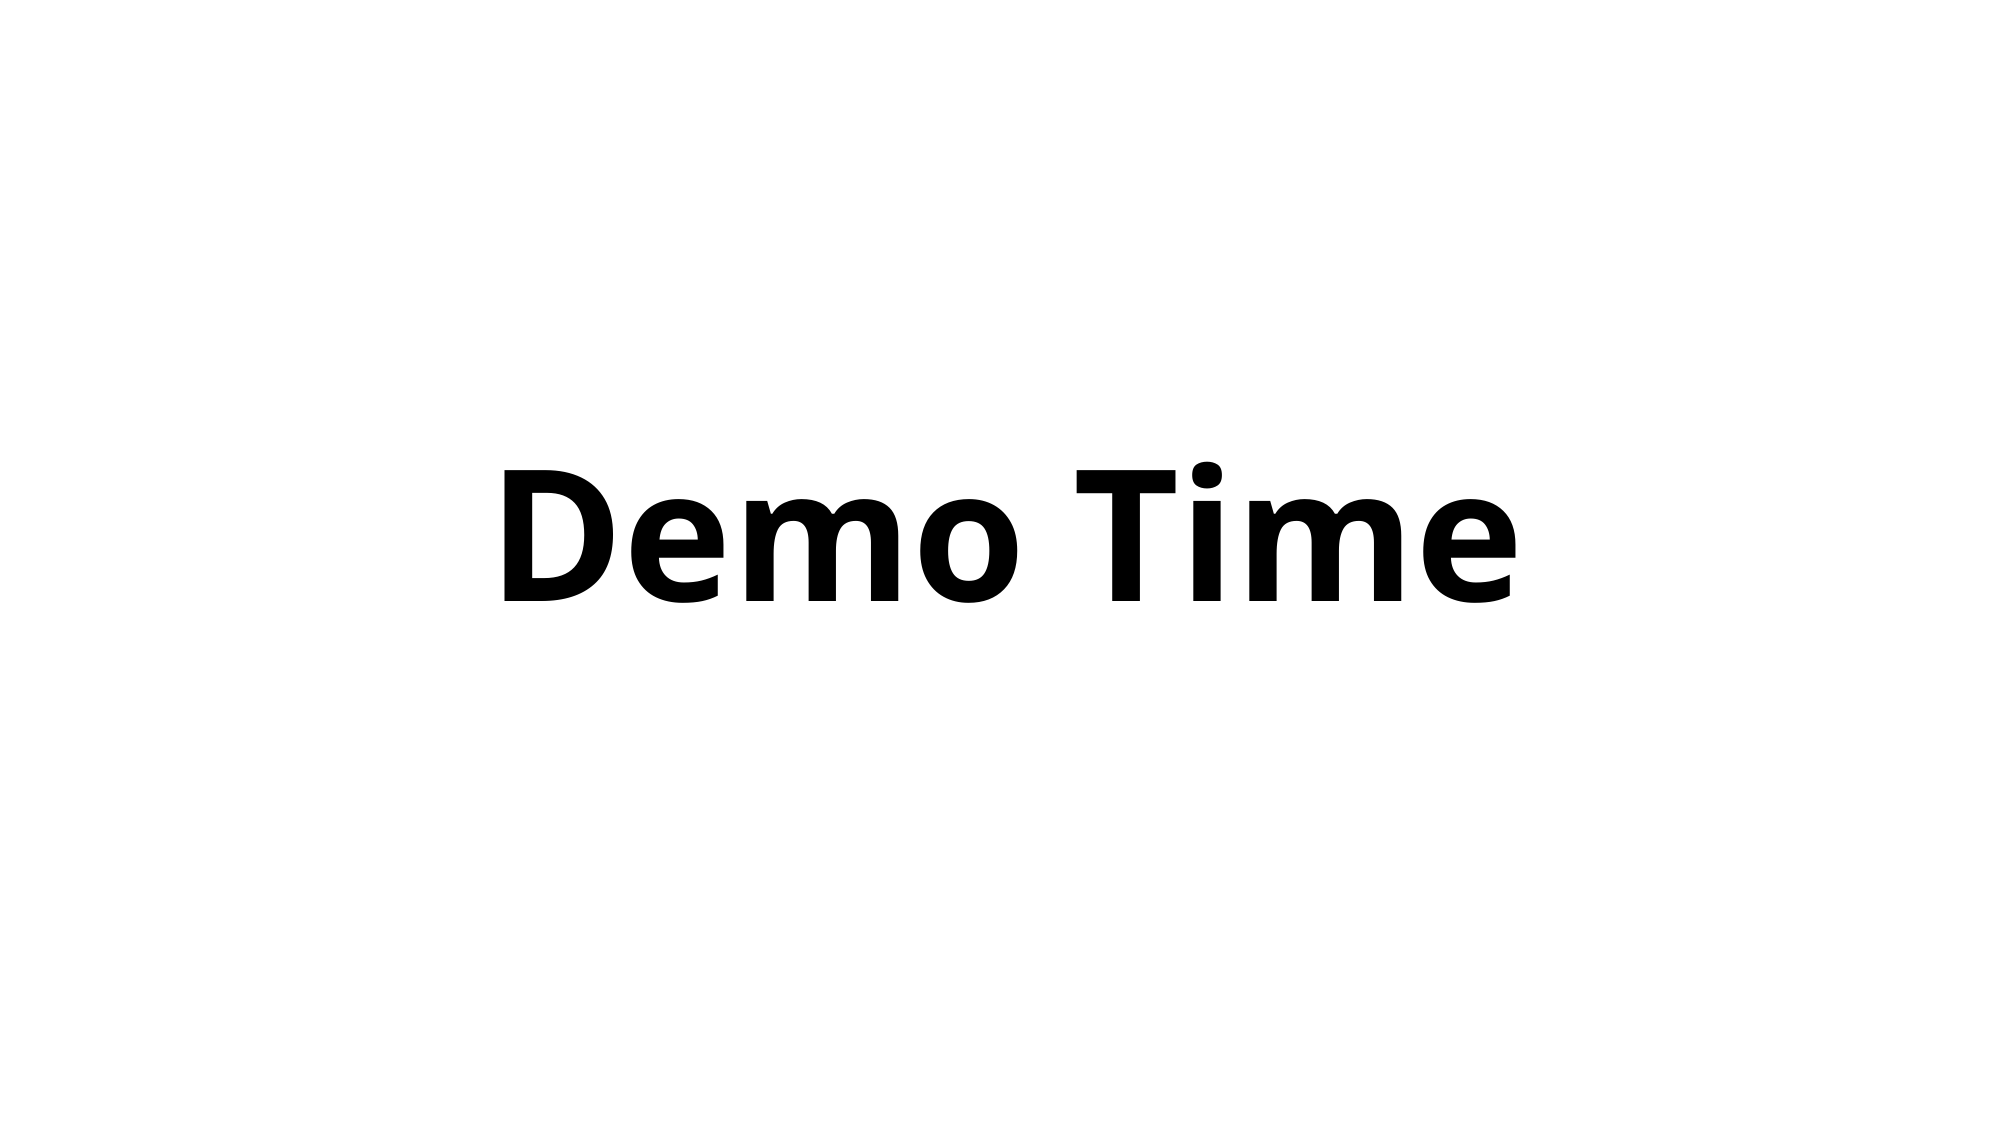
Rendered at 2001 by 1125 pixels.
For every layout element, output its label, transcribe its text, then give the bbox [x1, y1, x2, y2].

title Demo Time [143, 433, 1869, 651]
